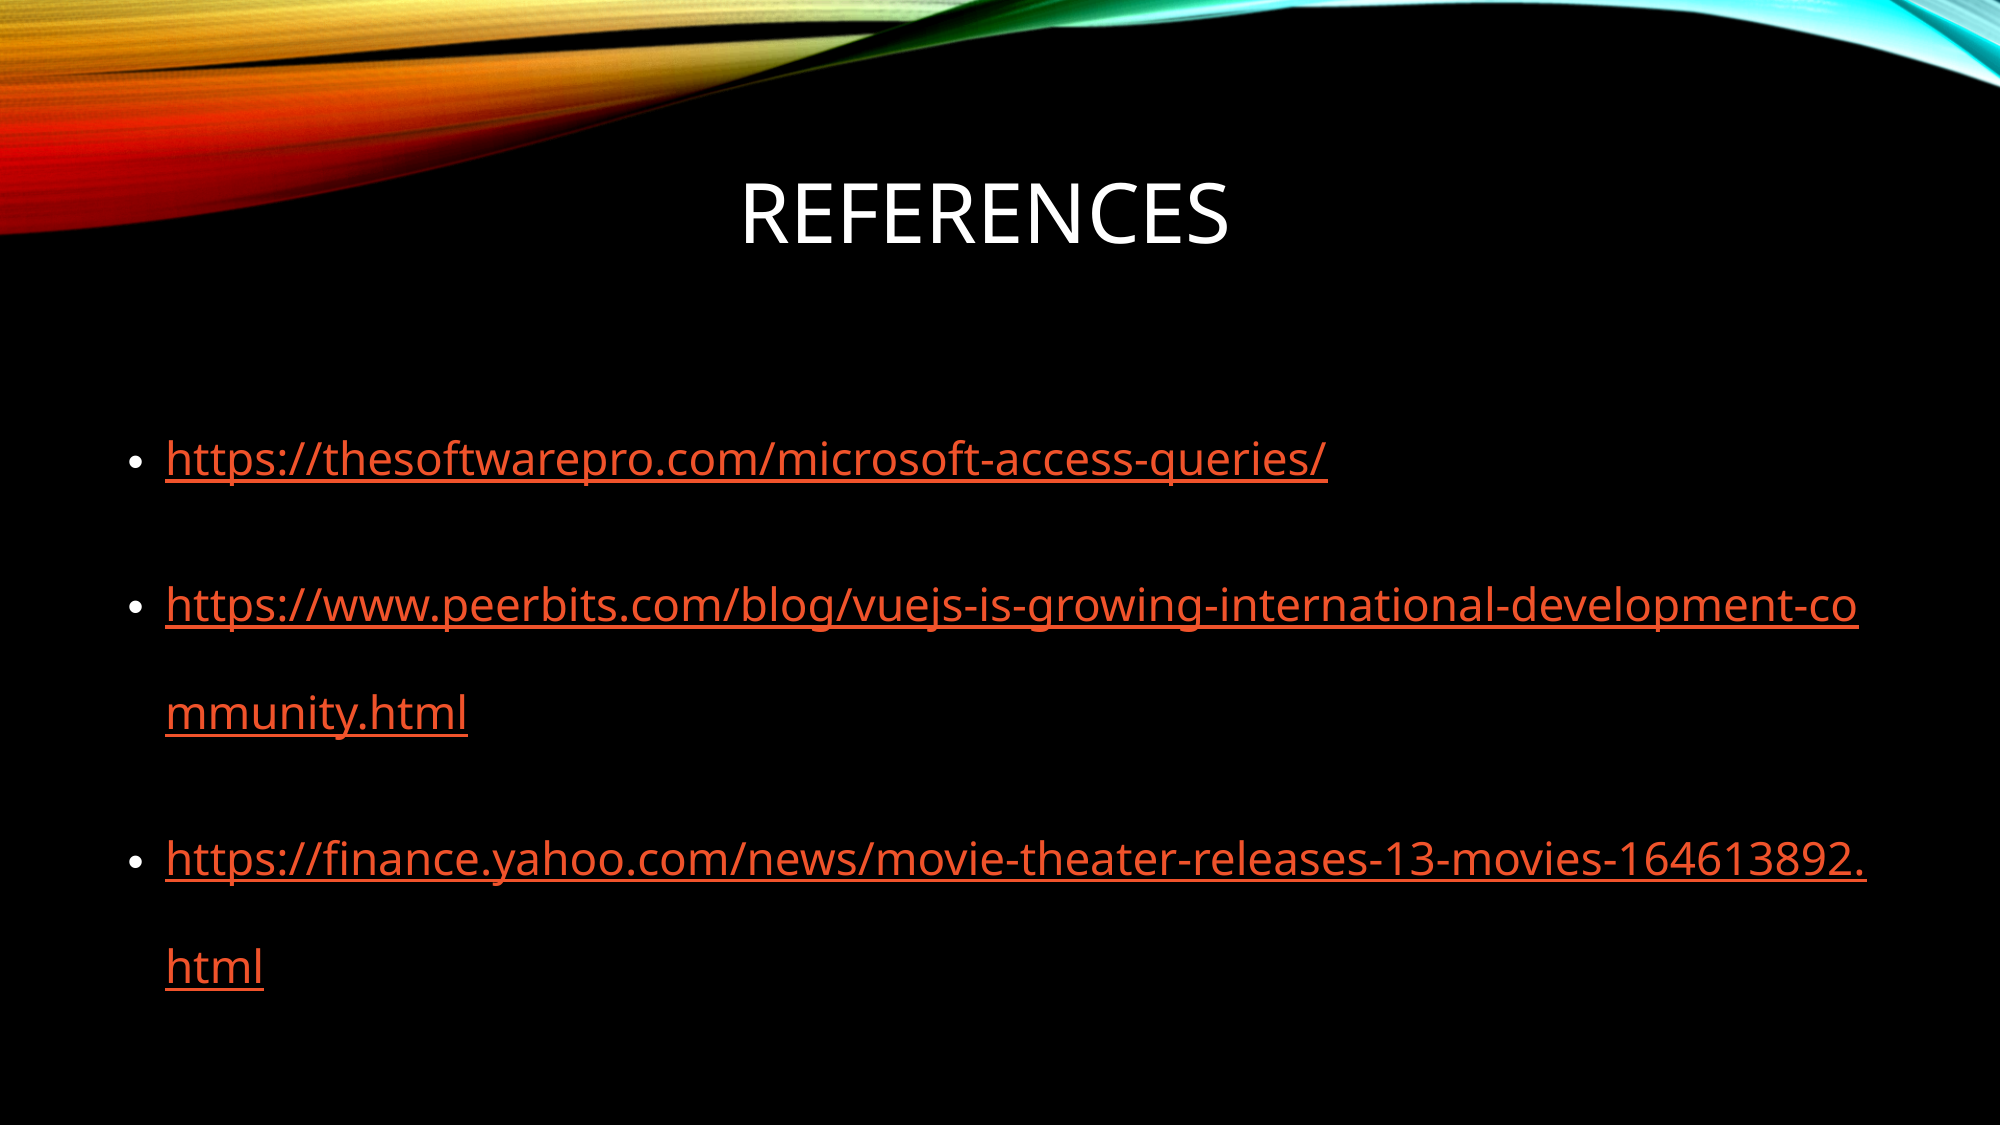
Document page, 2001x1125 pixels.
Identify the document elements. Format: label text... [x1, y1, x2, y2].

list https://thesoftwarepro.com/microsoft-access-queries/ https://www.peerbits.com/blog/vuejs-is-growing-international-development-community.html https://finance.yahoo.com/news/movie-theater-releases-13-movies-164613892.html [112, 360, 1888, 1021]
title References [723, 110, 1863, 323]
picture [0, 0, 2000, 237]
